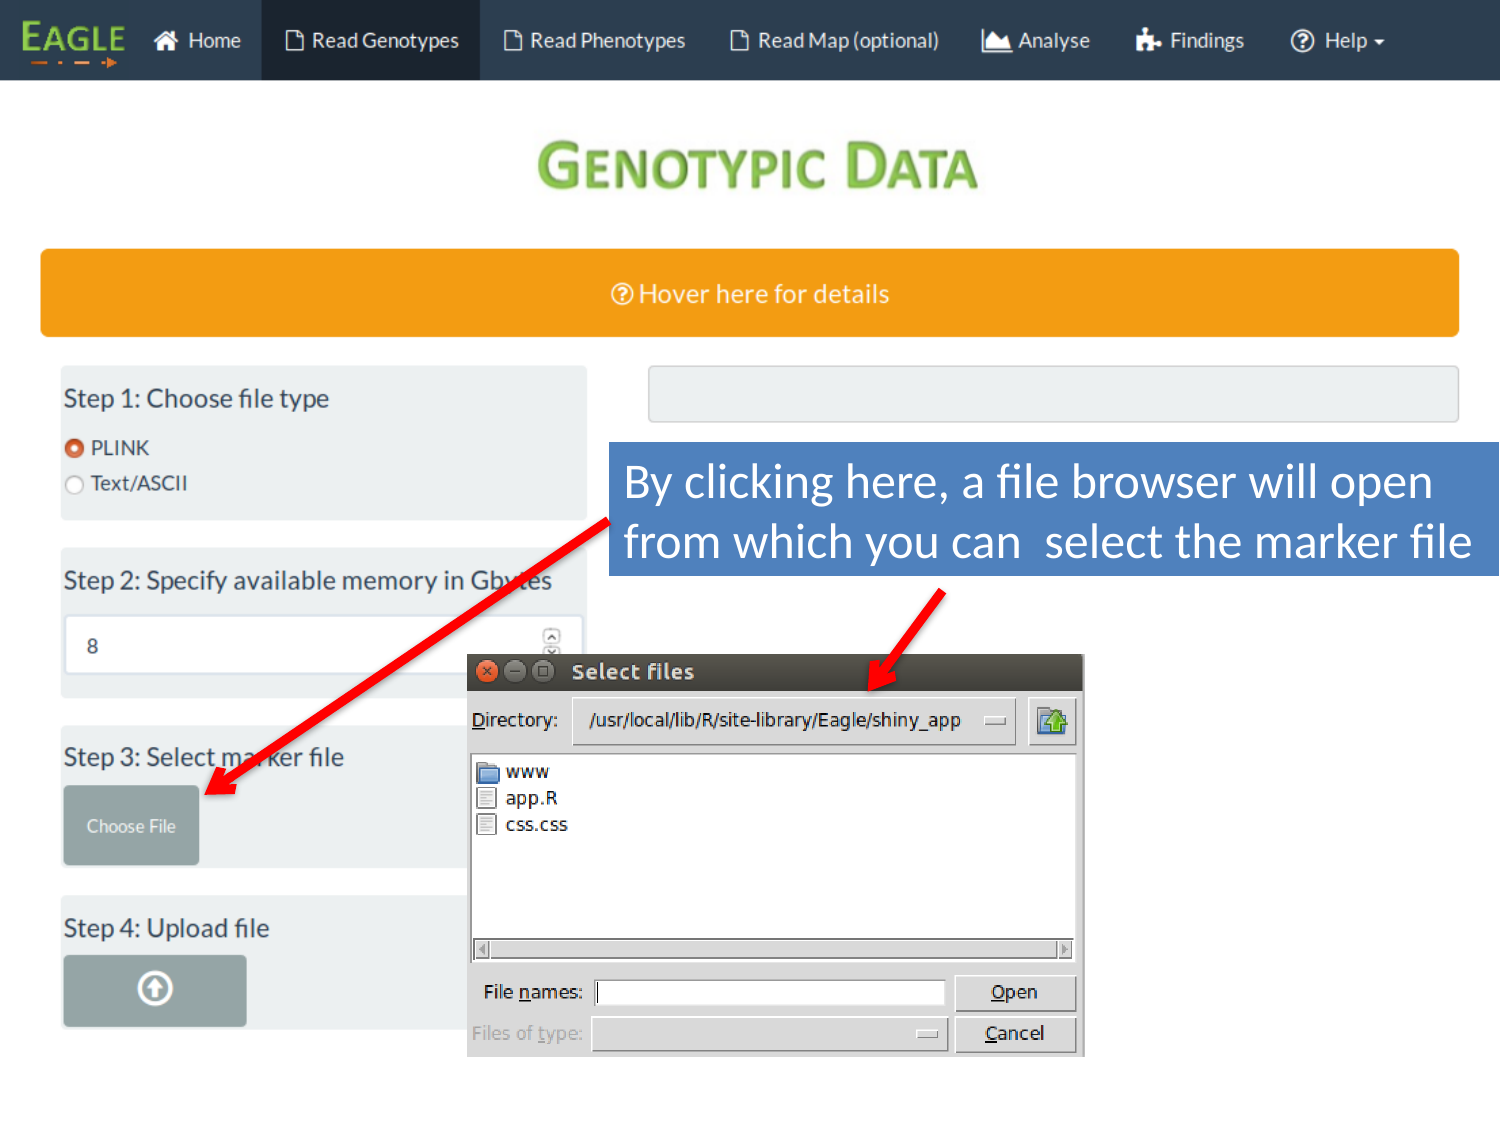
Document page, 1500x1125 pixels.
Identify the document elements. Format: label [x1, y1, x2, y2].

text_box [867, 590, 943, 692]
text_box [203, 520, 609, 796]
picture [0, 0, 1500, 1057]
